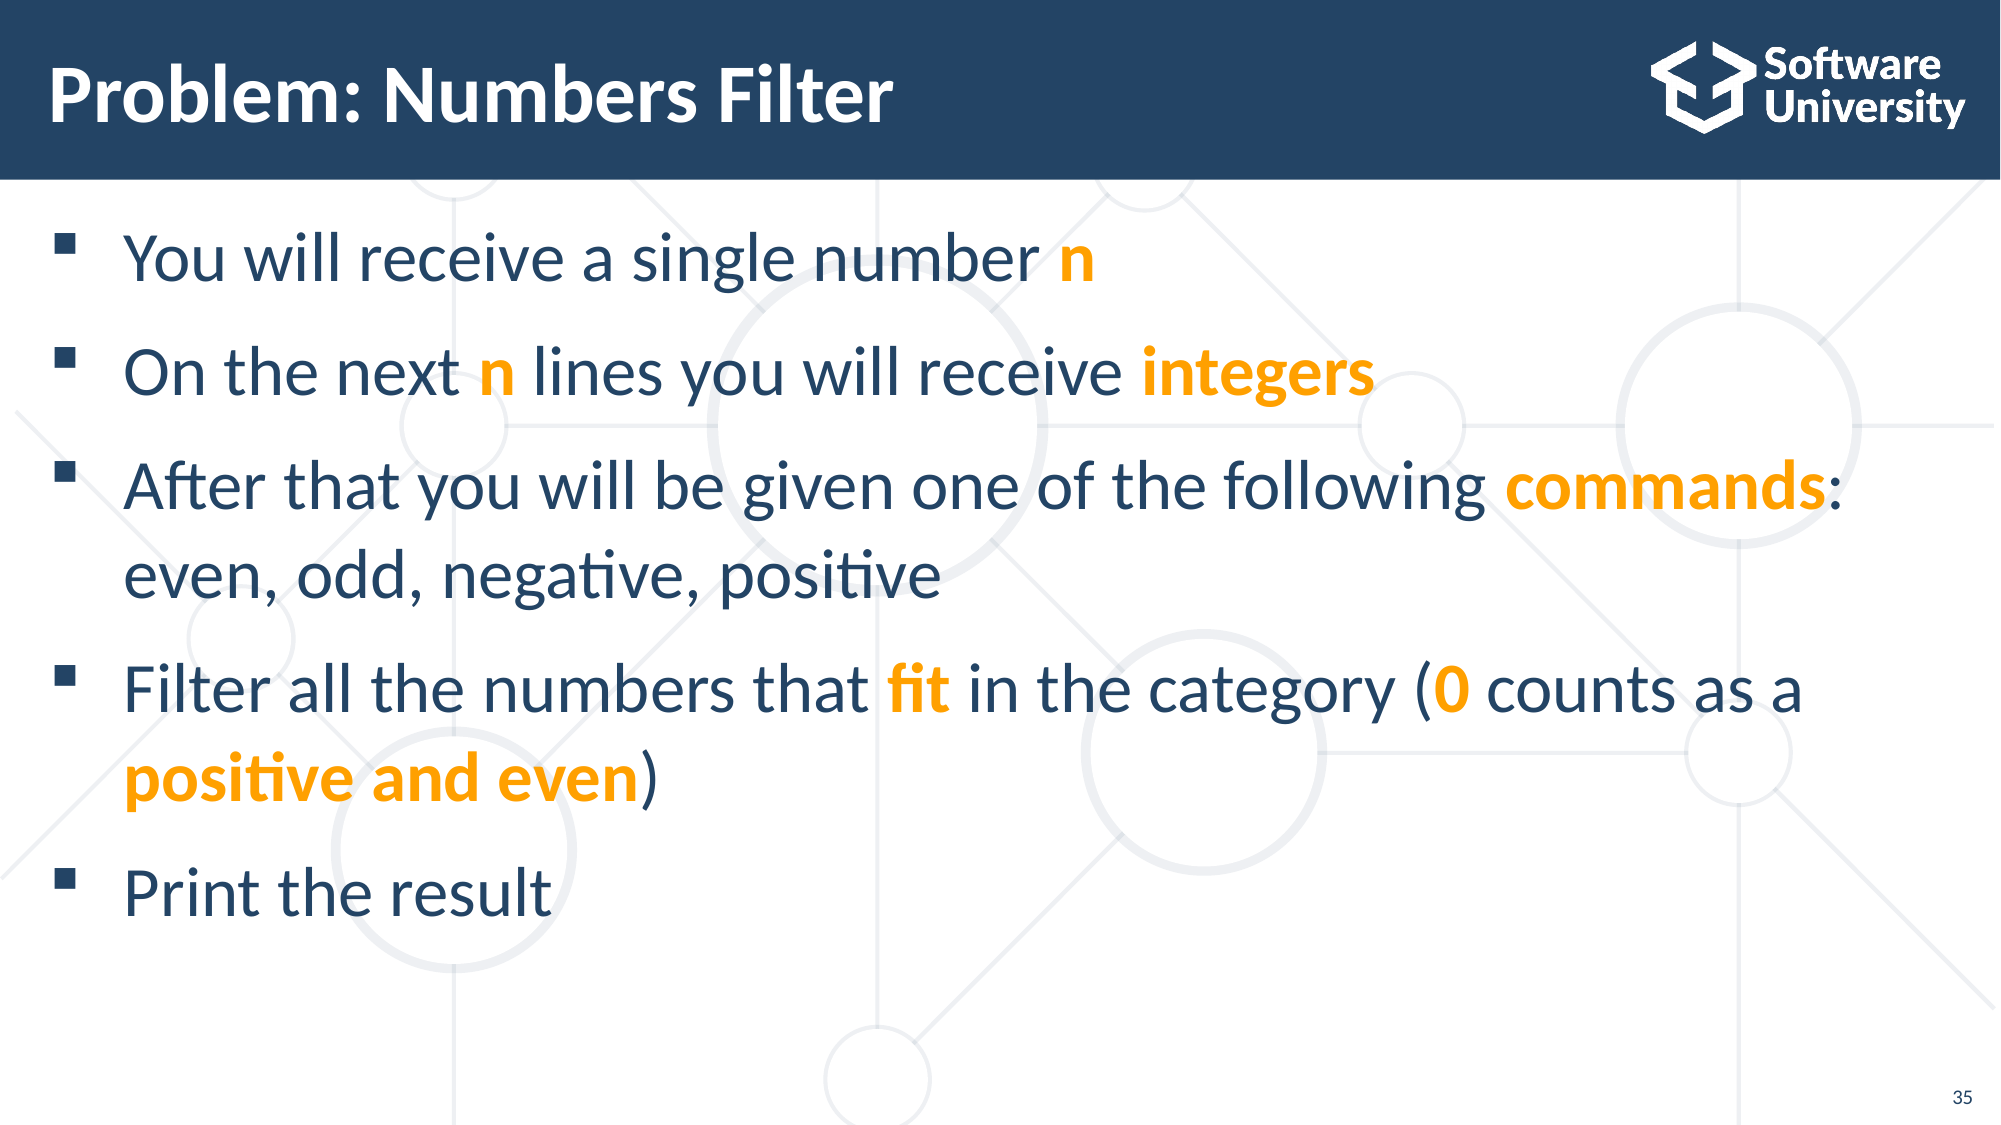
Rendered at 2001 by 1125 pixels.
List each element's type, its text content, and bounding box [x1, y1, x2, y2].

list You will receive a single number n On the next n lines you will receive integers After that you will be given one of the following commands: even, odd, negative, positive Filter all the numbers that fit in the category (0 counts as a positive and even) Print the result [31, 200, 1969, 1051]
text_box 35 [1927, 1067, 1989, 1117]
picture [1651, 41, 1966, 134]
title Problem: Numbers Filter [31, 16, 1625, 162]
